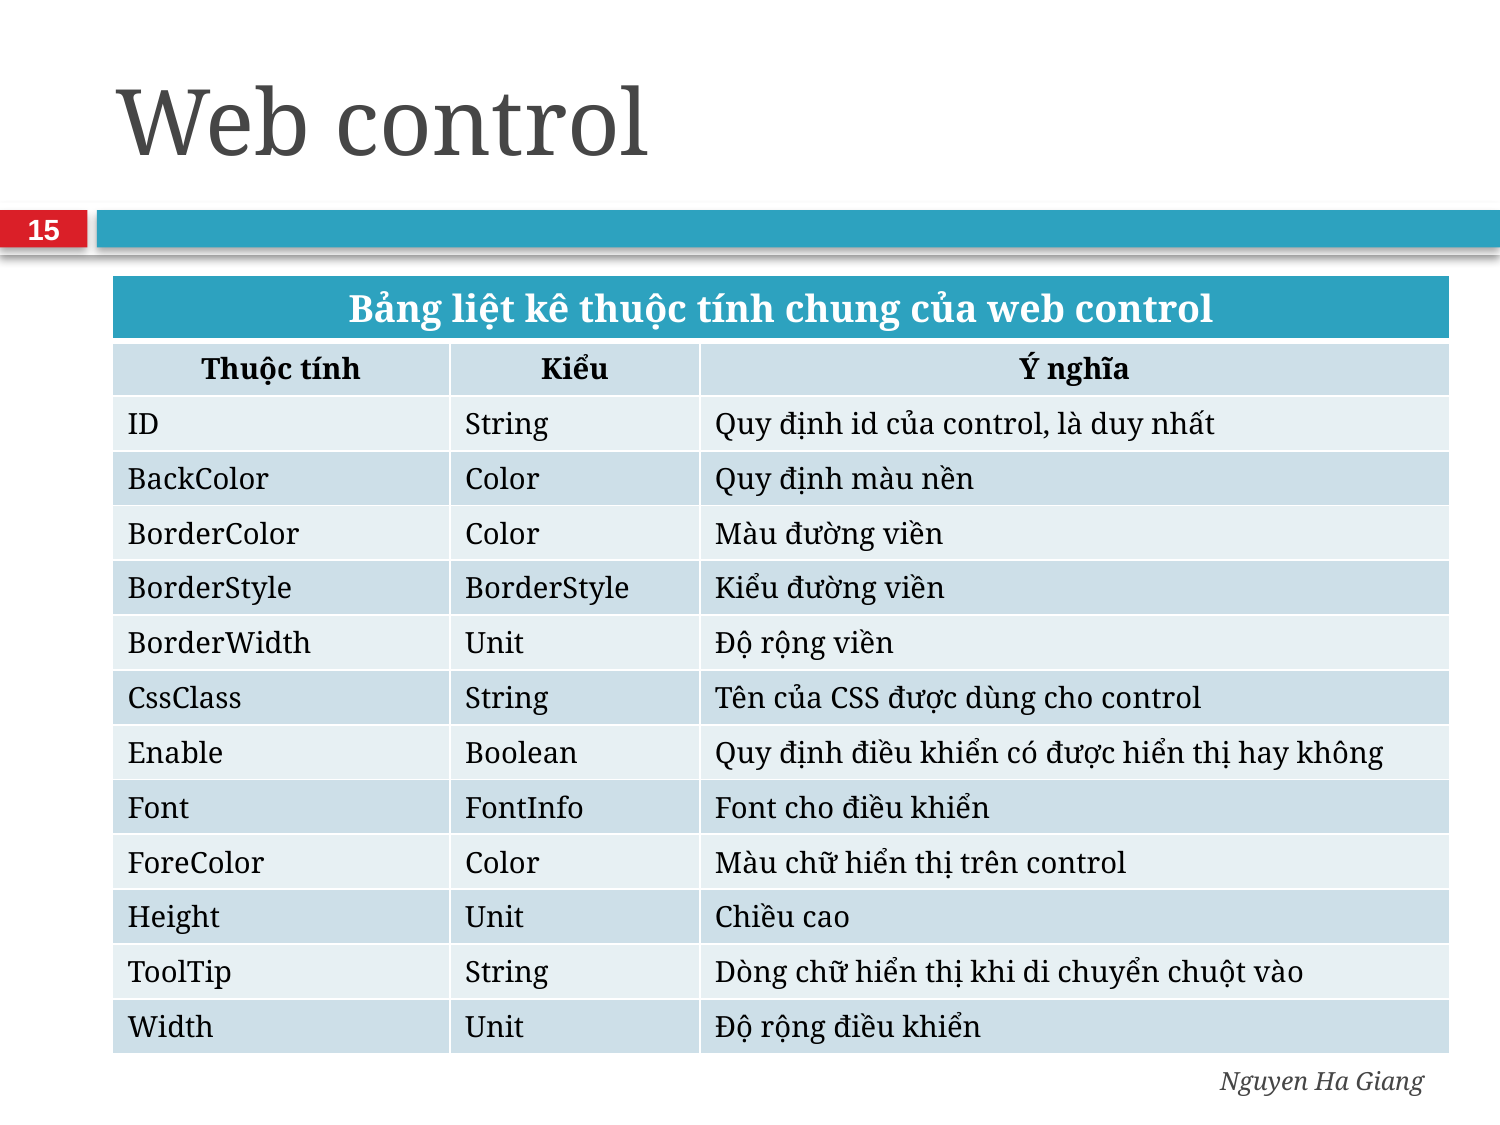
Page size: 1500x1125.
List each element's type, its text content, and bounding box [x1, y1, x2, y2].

table_cell String [451, 671, 699, 724]
table_cell Ý nghĩa [701, 344, 1449, 395]
table_cell BorderStyle [113, 561, 449, 614]
table_cell Độ rộng điều khiển [701, 1000, 1449, 1053]
table_cell BorderColor [113, 506, 449, 559]
footer Nguyen Ha Giang [549, 1052, 1440, 1113]
table_cell ForeColor [113, 835, 449, 888]
table_cell BackColor [113, 452, 449, 505]
table_cell Font cho điều khiển [701, 780, 1449, 833]
table_cell Màu chữ hiển thị trên control [701, 835, 1449, 888]
table_cell Enable [113, 726, 449, 779]
table_cell Quy định id của control, là duy nhất [701, 397, 1449, 450]
table_cell Boolean [451, 726, 699, 779]
table_cell Color [451, 835, 699, 888]
table_cell Font [113, 780, 449, 833]
table_cell Unit [451, 890, 699, 943]
table_cell FontInfo [451, 780, 699, 833]
table_cell BorderWidth [113, 616, 449, 669]
table_cell Color [451, 506, 699, 559]
table_cell Thuộc tính [113, 344, 449, 395]
table_cell Quy định điều khiển có được hiển thị hay không [701, 726, 1449, 779]
table_cell Độ rộng viền [701, 616, 1449, 669]
slide_number 15 [0, 208, 88, 249]
table_cell ToolTip [113, 945, 449, 998]
table_cell Kiểu đường viền [701, 561, 1449, 614]
table_cell Width [113, 1000, 449, 1053]
table_cell Dòng chữ hiển thị khi di chuyển chuột vào [701, 945, 1449, 998]
table_cell Tên của CSS được dùng cho control [701, 671, 1449, 724]
table_cell Unit [451, 1000, 699, 1053]
table_cell Màu đường viền [701, 506, 1449, 559]
table_header Bảng liệt kê thuộc tính chung của web control [113, 276, 1449, 338]
table_cell String [451, 945, 699, 998]
title Web control [100, 37, 1438, 200]
table_cell CssClass [113, 671, 449, 724]
table_cell Color [451, 452, 699, 505]
table_cell Kiểu [451, 344, 699, 395]
table_cell String [451, 397, 699, 450]
table_cell Quy định màu nền [701, 452, 1449, 505]
table_cell Height [113, 890, 449, 943]
table_cell BorderStyle [451, 561, 699, 614]
table_cell Chiều cao [701, 890, 1449, 943]
table_cell Unit [451, 616, 699, 669]
table_cell ID [113, 397, 449, 450]
